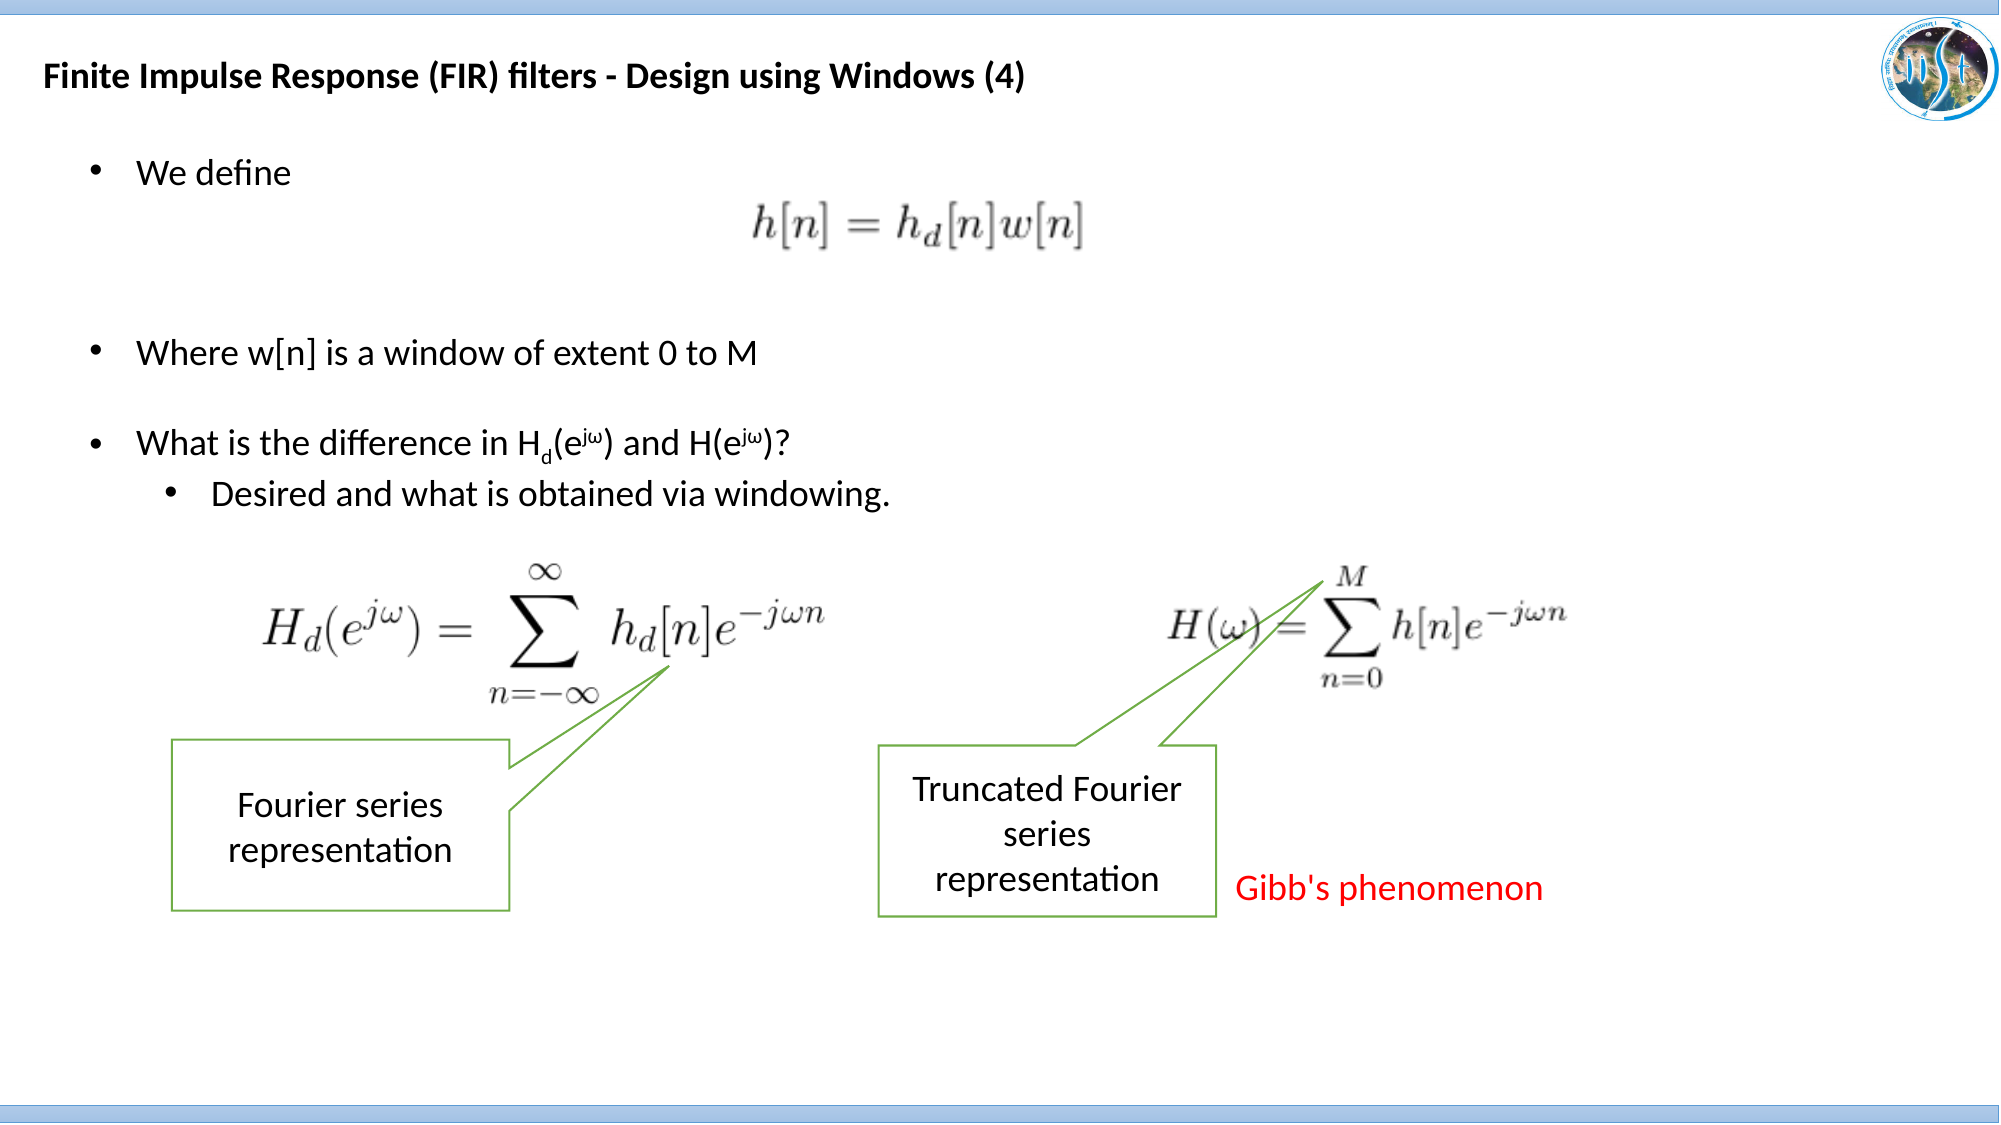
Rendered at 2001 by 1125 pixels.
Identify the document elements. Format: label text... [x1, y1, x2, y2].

text_box Truncated Fourier series representation [877, 701, 1218, 918]
text_box Finite Impulse Response (FIR) filters - Design using Windows (4) [28, 43, 1855, 103]
picture [1881, 17, 1999, 121]
text_box [0, 0, 1999, 15]
text_box Gibb's phenomenon [1220, 855, 1726, 916]
picture [1146, 542, 1590, 713]
text_box Fourier series representation [170, 722, 609, 912]
text_box [0, 1105, 1999, 1123]
picture [1954, 79, 1999, 121]
picture [245, 548, 842, 722]
text_box We define Where w[n] is a window of extent 0 to M What is the difference in Hd(ejω) and H(ejω)? Desired and what is obtained via windowing. [74, 140, 1954, 701]
picture [729, 179, 1110, 279]
